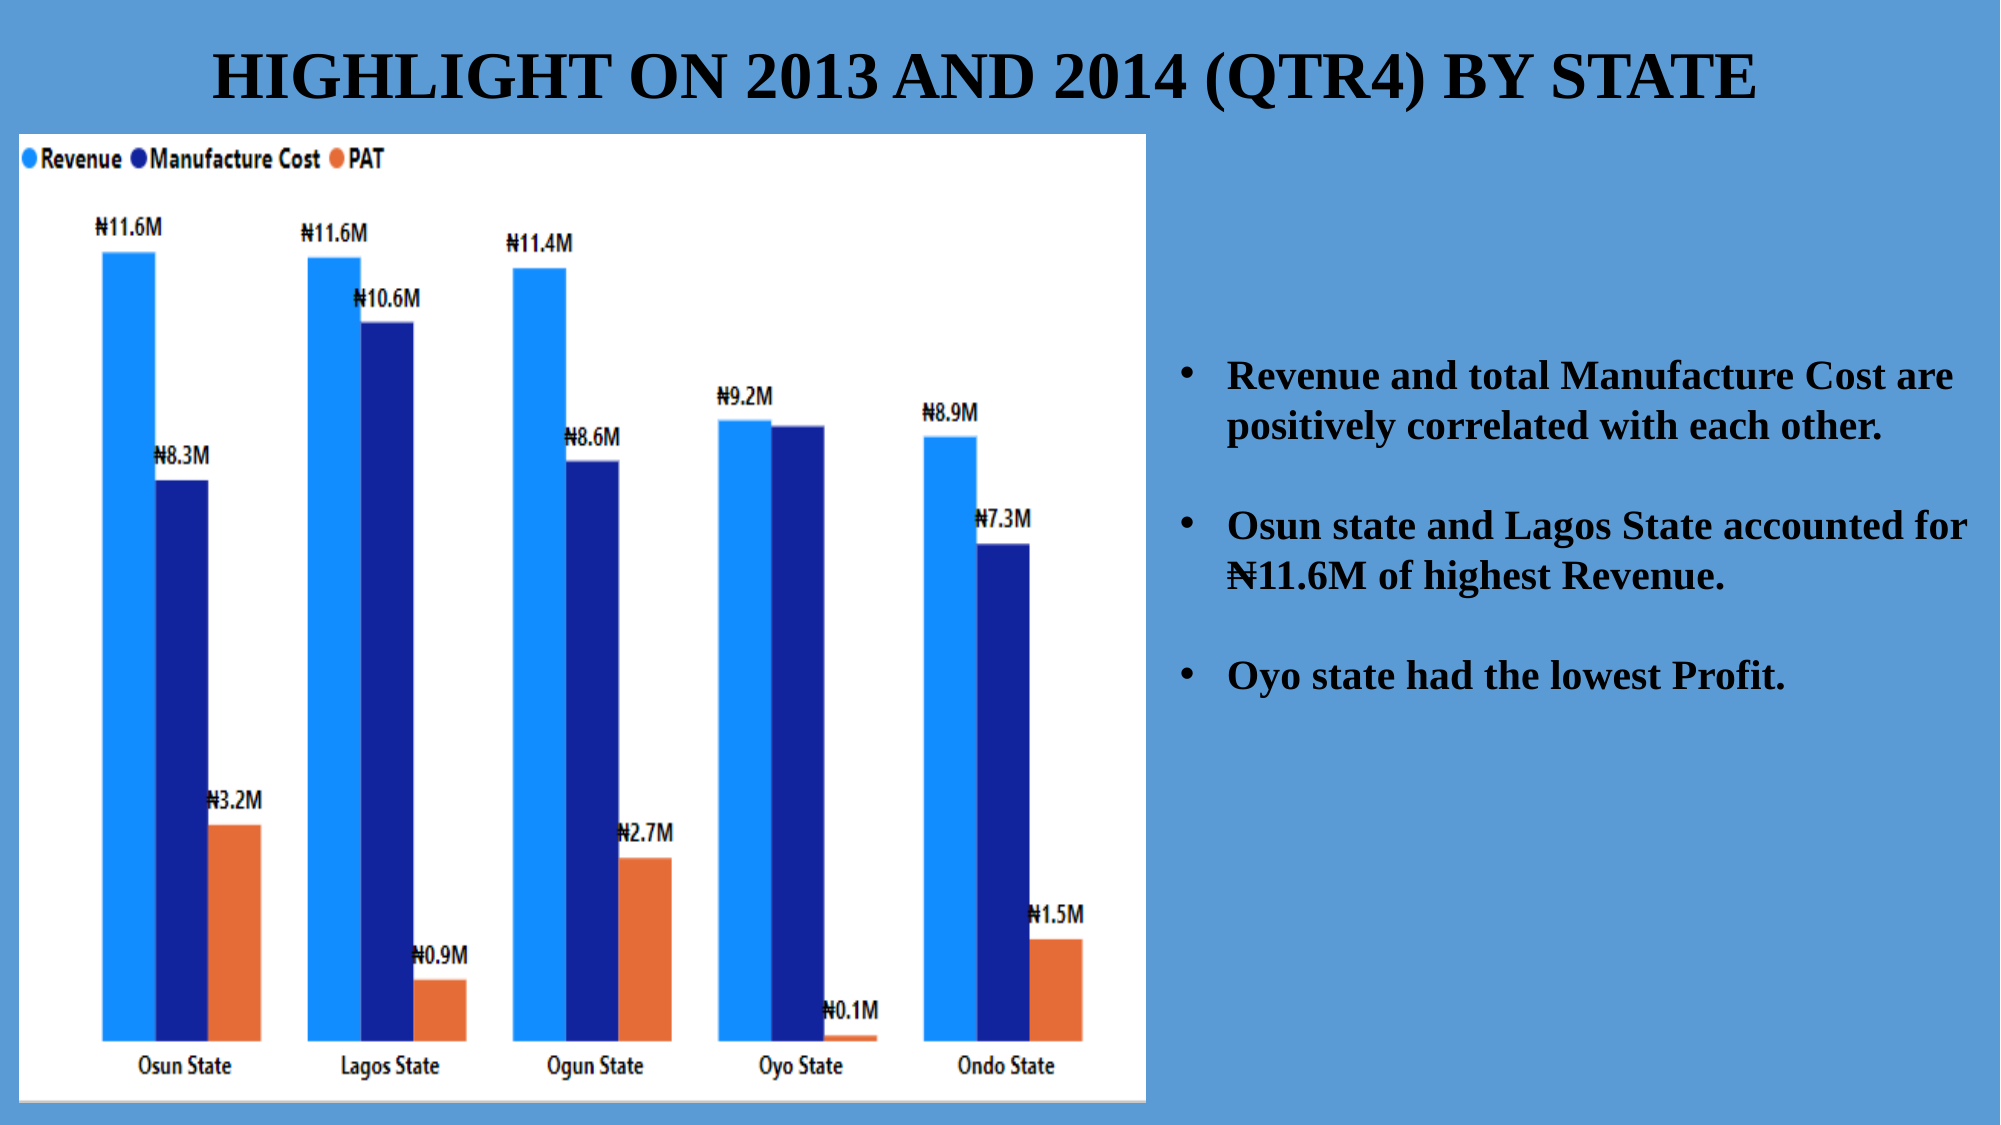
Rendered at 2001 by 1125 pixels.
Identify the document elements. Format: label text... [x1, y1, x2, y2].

text_box ﻿Revenue and total Manufacture Cost are positively correlated with each other.﻿ Osun state and Lagos State accounted for ₦11.6M of highest Revenue.﻿ Oyo state had the lowest Profit. [1165, 340, 2000, 706]
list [19, 134, 1146, 1103]
title HIGHLIGHT ON 2013 AND 2014 (QTR4) BY STATE [124, 20, 1850, 135]
